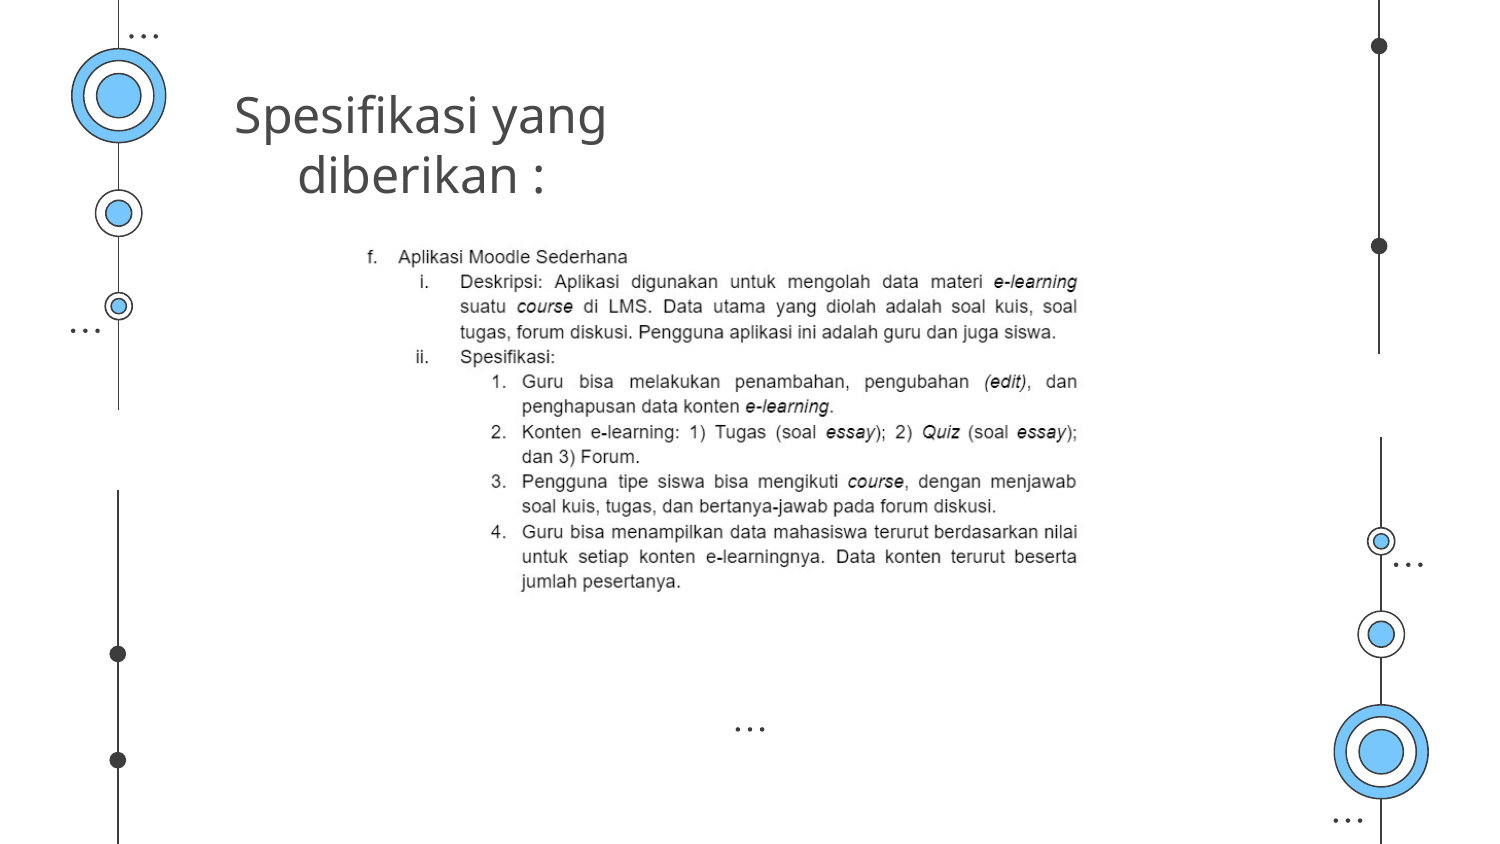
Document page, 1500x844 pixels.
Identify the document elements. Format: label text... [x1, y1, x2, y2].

picture [350, 217, 1131, 599]
subtitle Spesifikasi yang diberikan : [123, 68, 720, 191]
